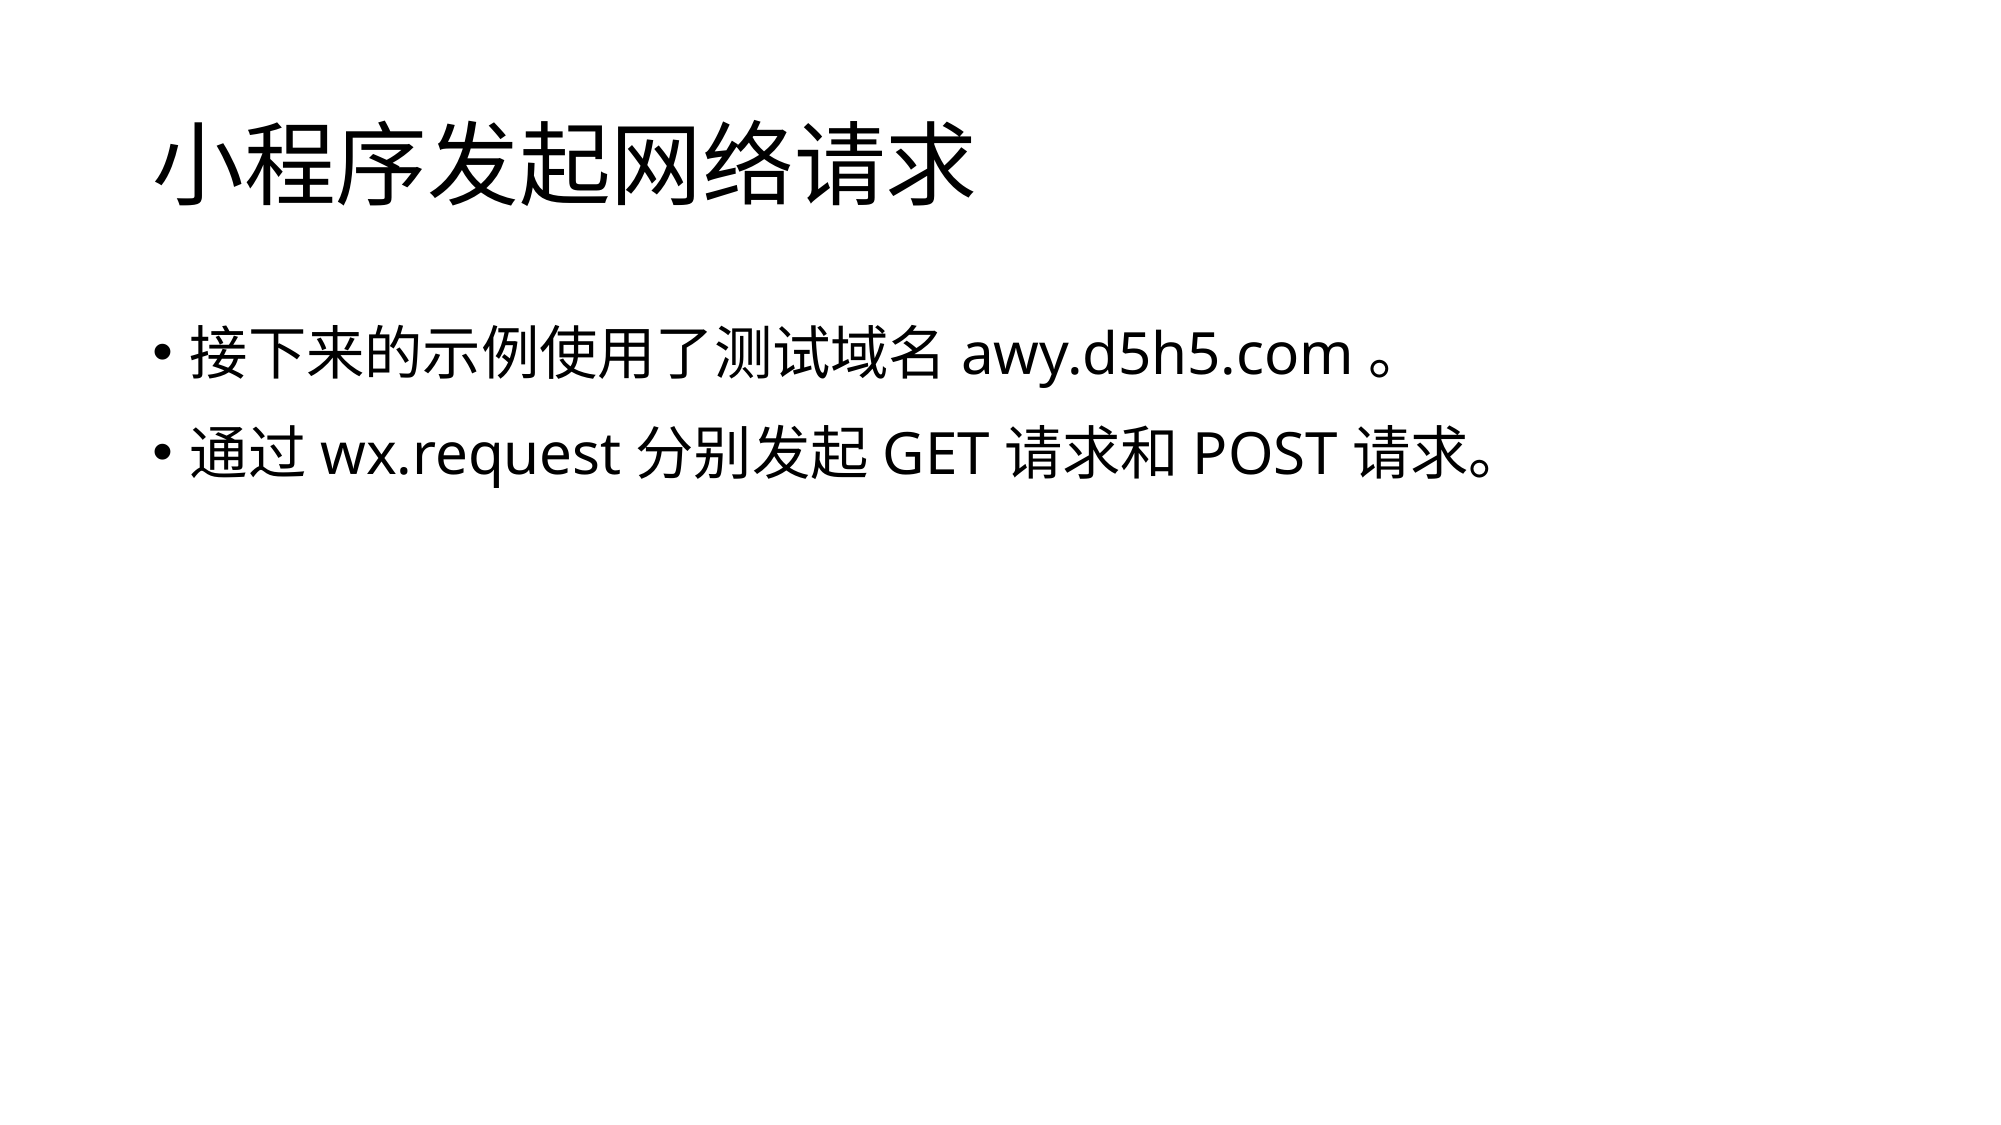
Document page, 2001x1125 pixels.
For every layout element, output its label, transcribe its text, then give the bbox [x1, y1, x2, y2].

title 小程序发起网络请求 [137, 59, 1863, 278]
list 接下来的示例使用了测试域名awy.d5h5.com。 通过wx.request分别发起GET请求和POST请求。 [137, 299, 1863, 1014]
